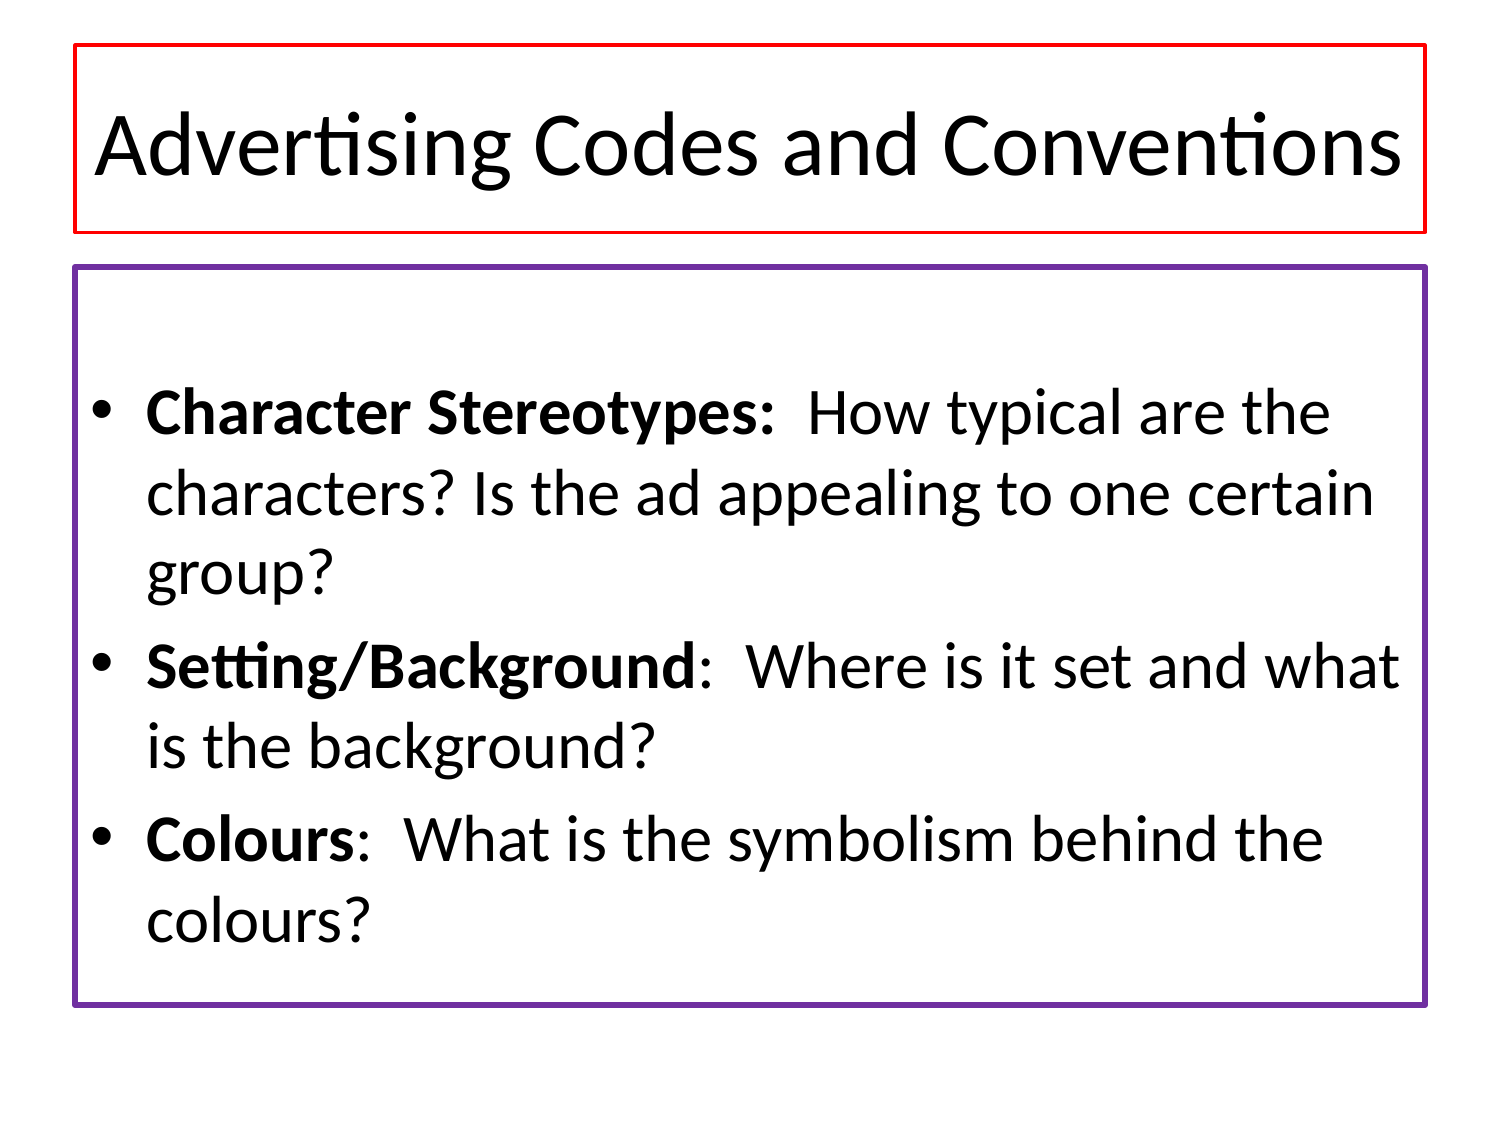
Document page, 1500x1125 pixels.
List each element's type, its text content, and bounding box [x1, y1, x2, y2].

title Advertising Codes and Conventions [75, 45, 1425, 233]
list Character Stereotypes: How typical are the characters? Is the ad appealing to one certain group? Setting/Background: Where is it set and what is the background? Colours: What is the symbolism behind the colours? [75, 267, 1425, 1005]
